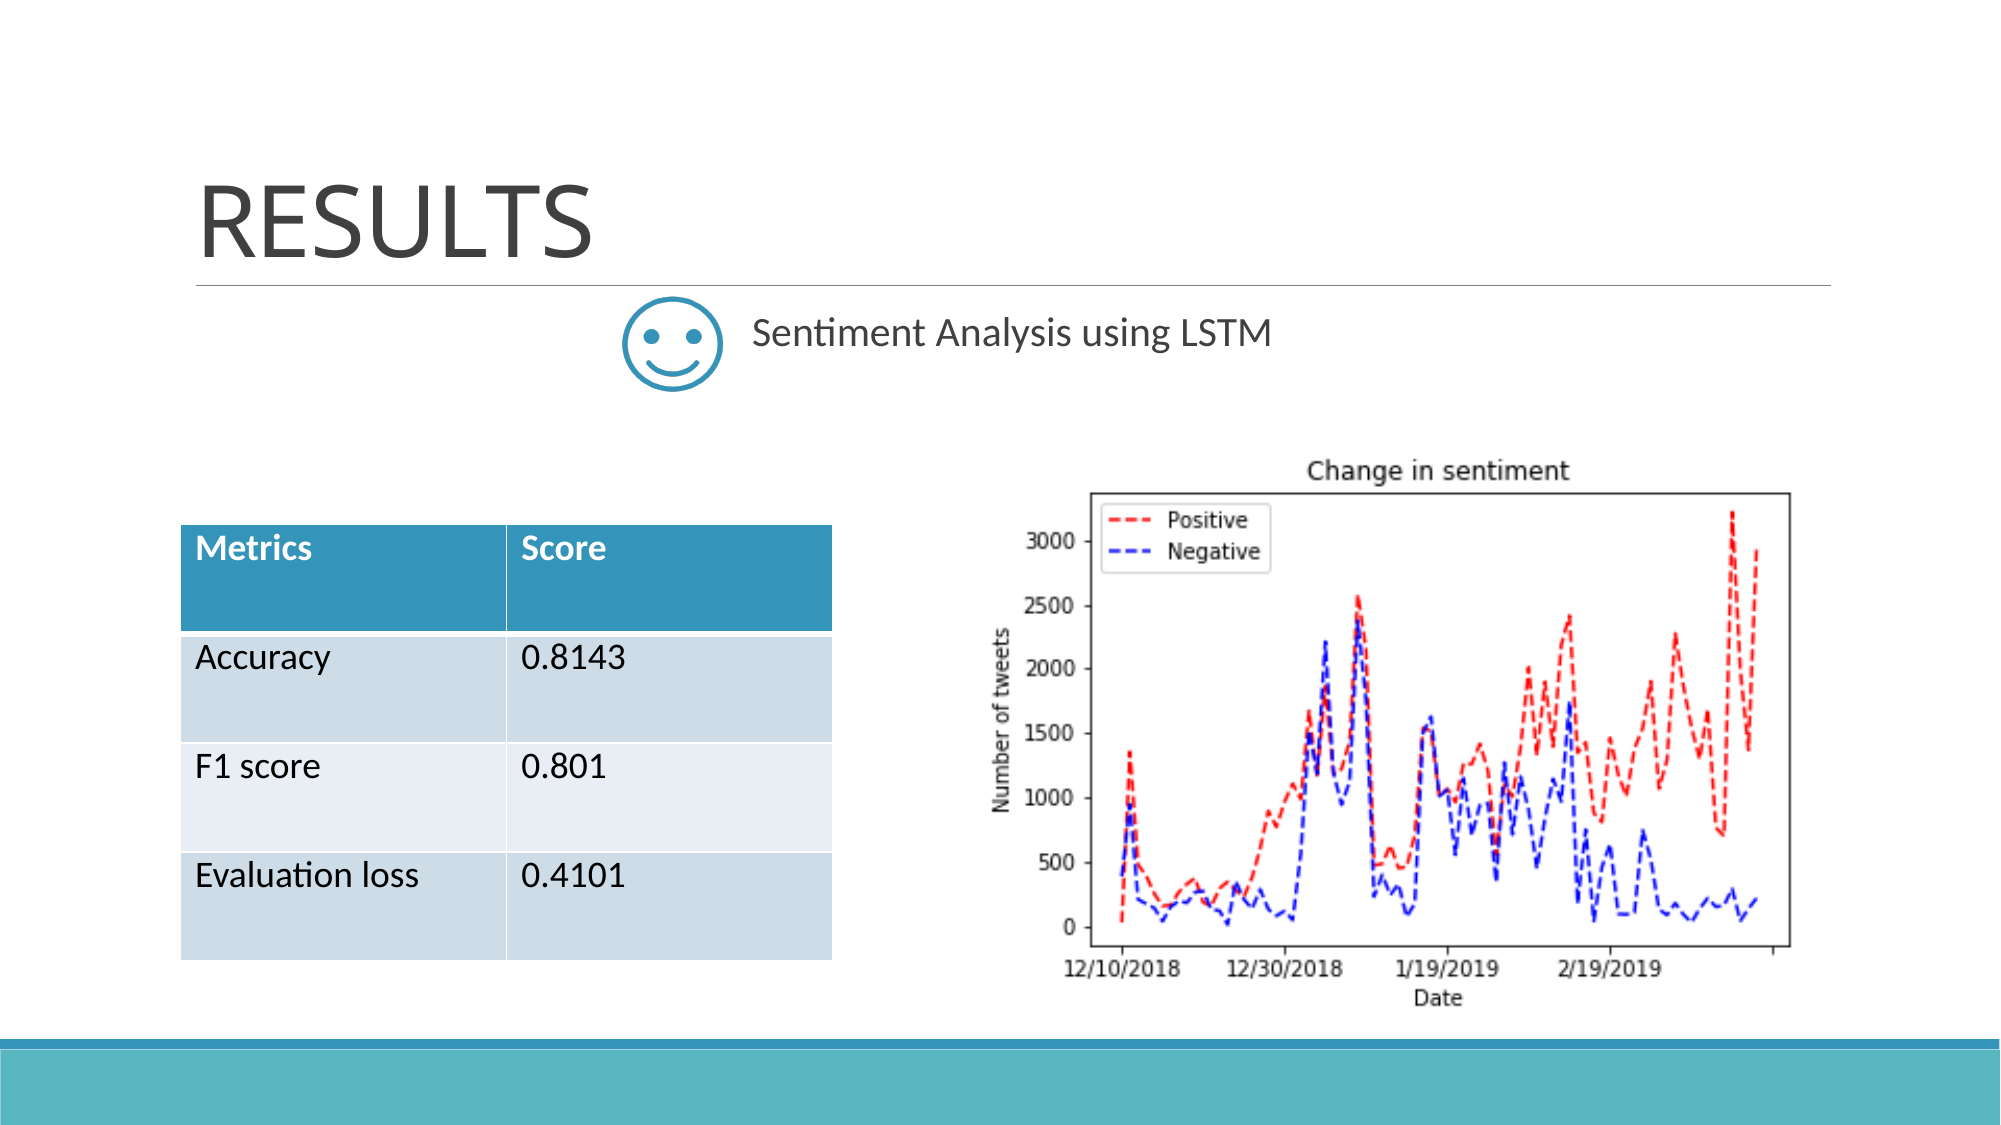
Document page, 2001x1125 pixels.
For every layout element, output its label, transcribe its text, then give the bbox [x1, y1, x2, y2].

title RESULTS [180, 47, 1830, 285]
table_cell F1 score [181, 744, 506, 851]
table_cell 0.801 [507, 744, 832, 851]
text_box [609, 284, 737, 404]
table_header Score [507, 525, 832, 631]
list Sentiment Analysis using LSTM [180, 302, 1830, 963]
table_cell Evaluation loss [181, 853, 506, 960]
table_cell 0.4101 [507, 853, 832, 960]
table_header Metrics [181, 525, 506, 631]
picture [977, 420, 1879, 1022]
table_cell 0.8143 [507, 637, 832, 742]
table_cell Accuracy [181, 637, 506, 742]
